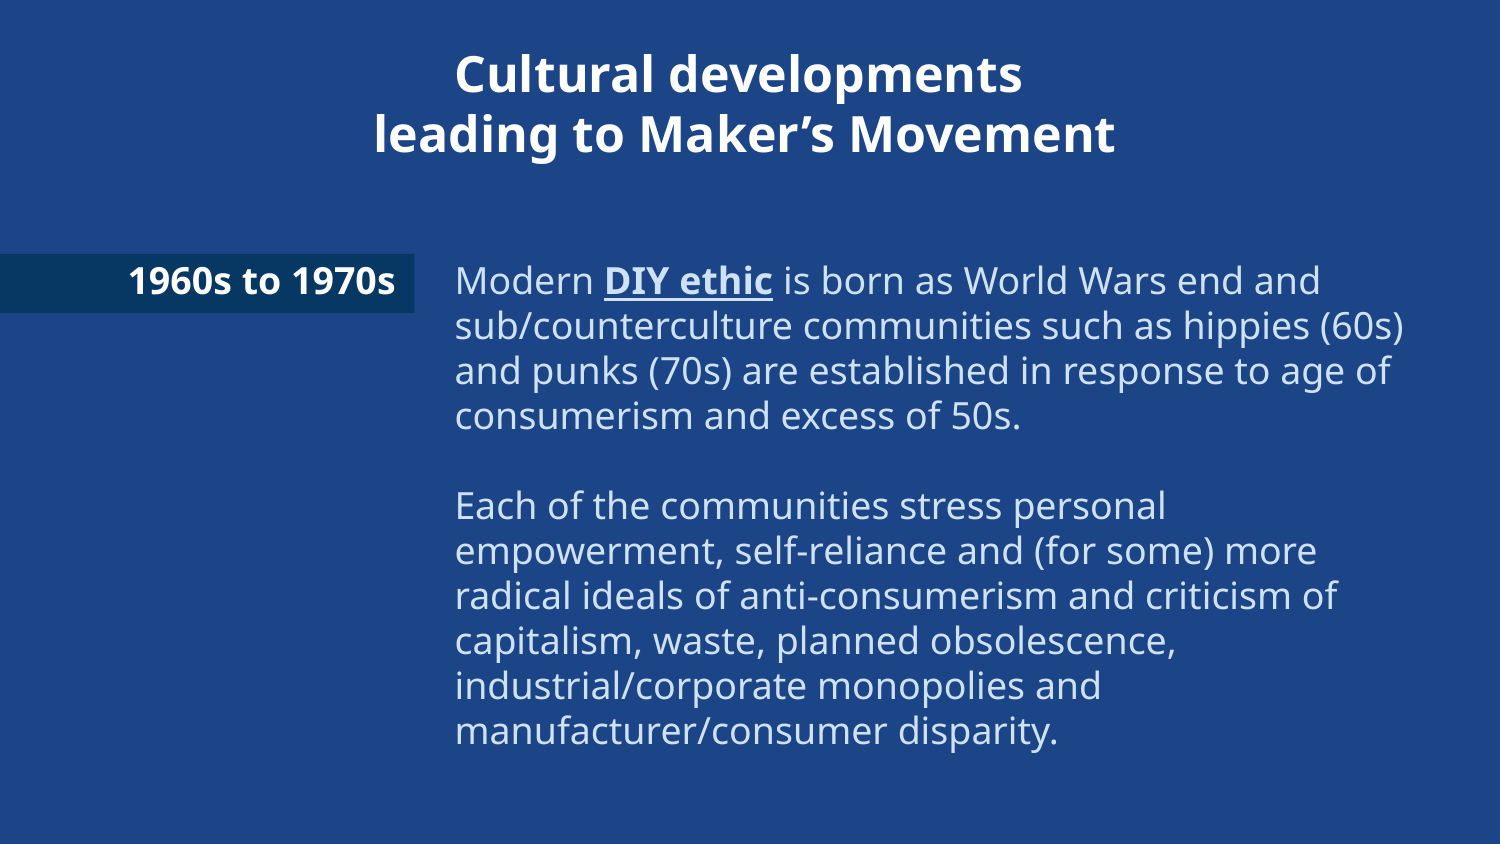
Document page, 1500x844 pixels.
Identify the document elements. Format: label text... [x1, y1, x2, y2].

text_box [0, 242, 1427, 755]
text_box Cultural developments leading to Maker’s Movement [29, 27, 1462, 105]
